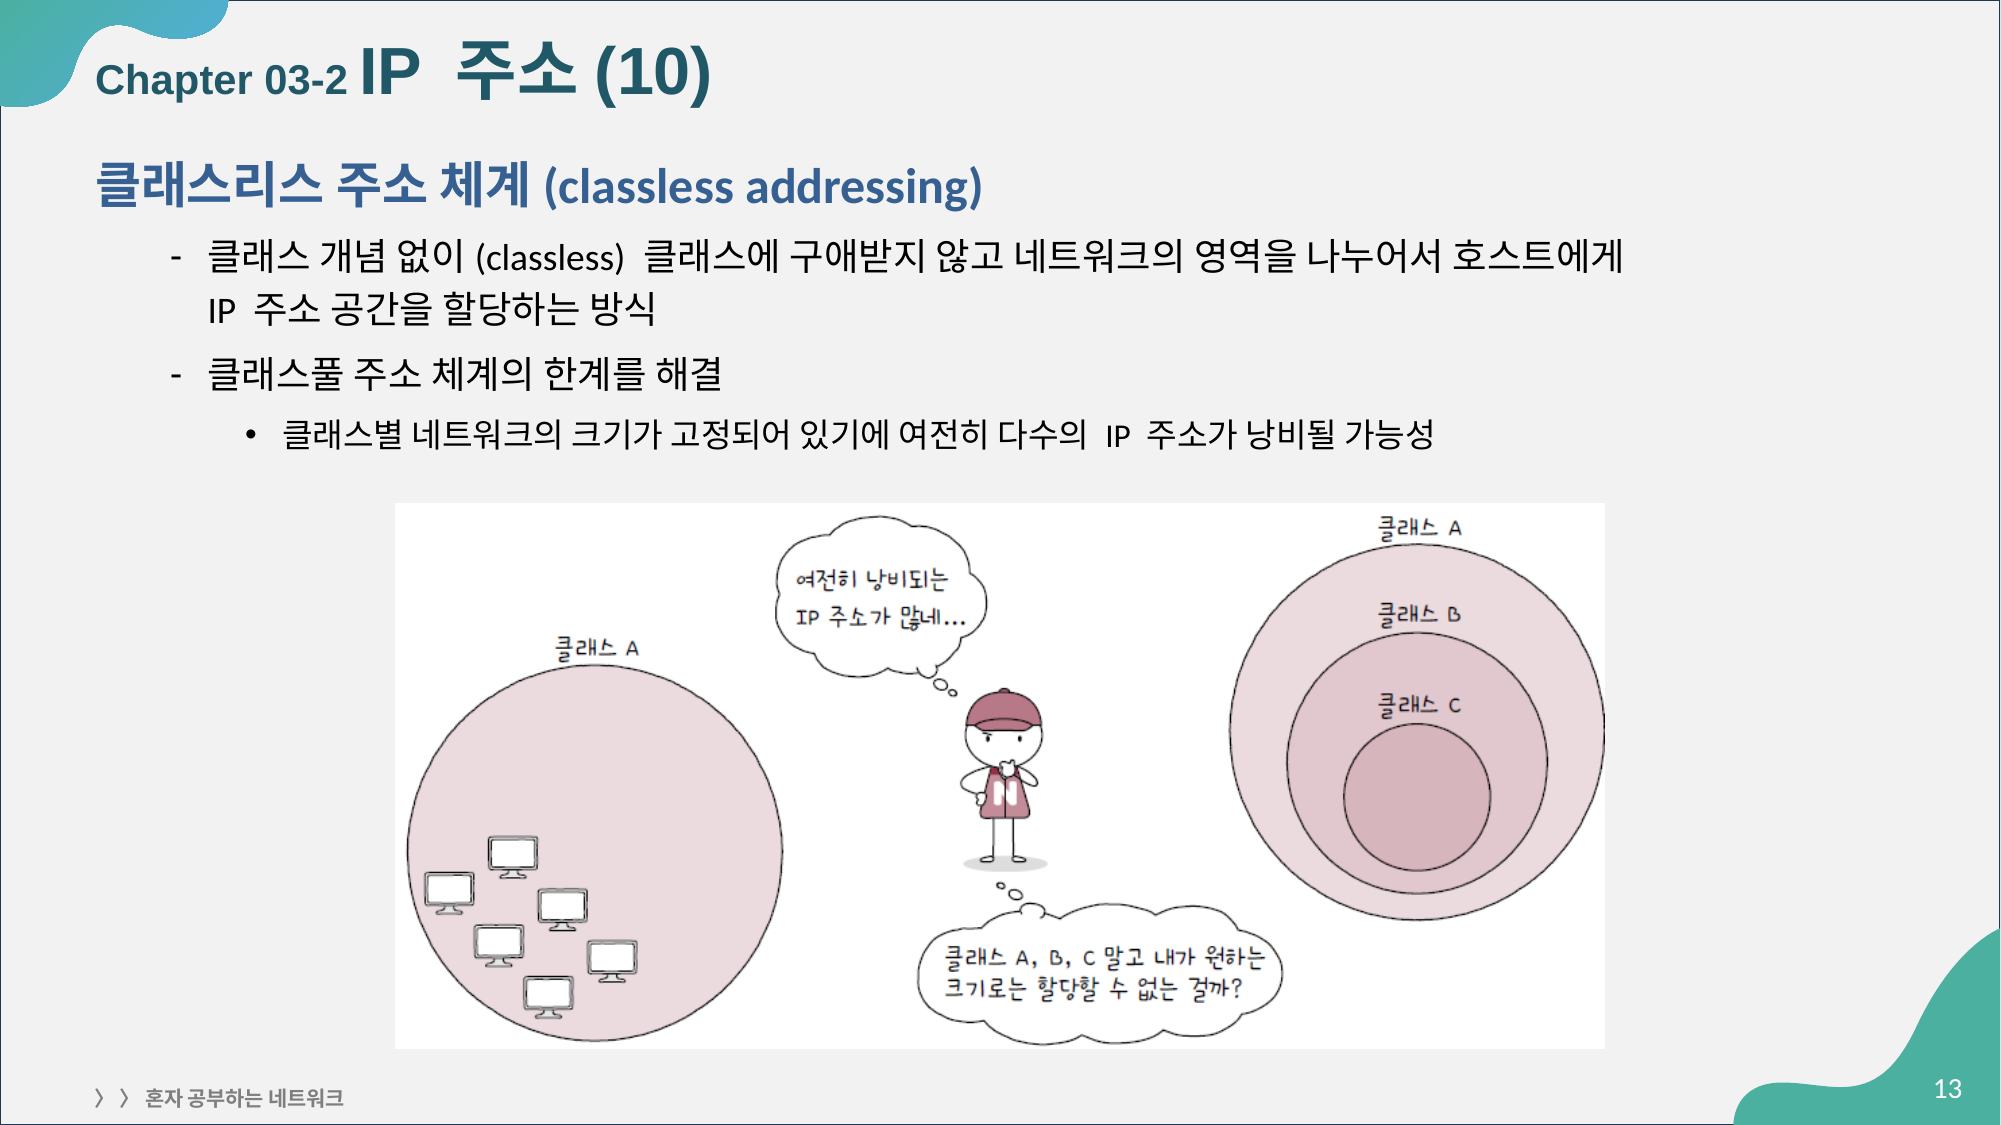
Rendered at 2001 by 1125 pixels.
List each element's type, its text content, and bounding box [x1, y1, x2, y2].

picture [394, 503, 1605, 1049]
slide_number ‹#› [1917, 1061, 1984, 1122]
title Chapter 03-2 IP 주소(10) [79, 17, 1931, 128]
list 클래스리스 주소 체계(classless addressing) 클래스 개념 없이(classless) 클래스에 구애받지 않고 네트워크의 영역을 나누어서 호스트에게 IP 주소 공간을 할당하는 방식 클래스풀 주소 체계의 한계를 해결 클래스별 네트워크의 크기가 고정되어 있기에 여전히 다수의 IP 주소가 낭비될 가능성 [79, 133, 1931, 1079]
footer 〉 〉 혼자 공부하는 네트워크 [79, 1078, 755, 1114]
